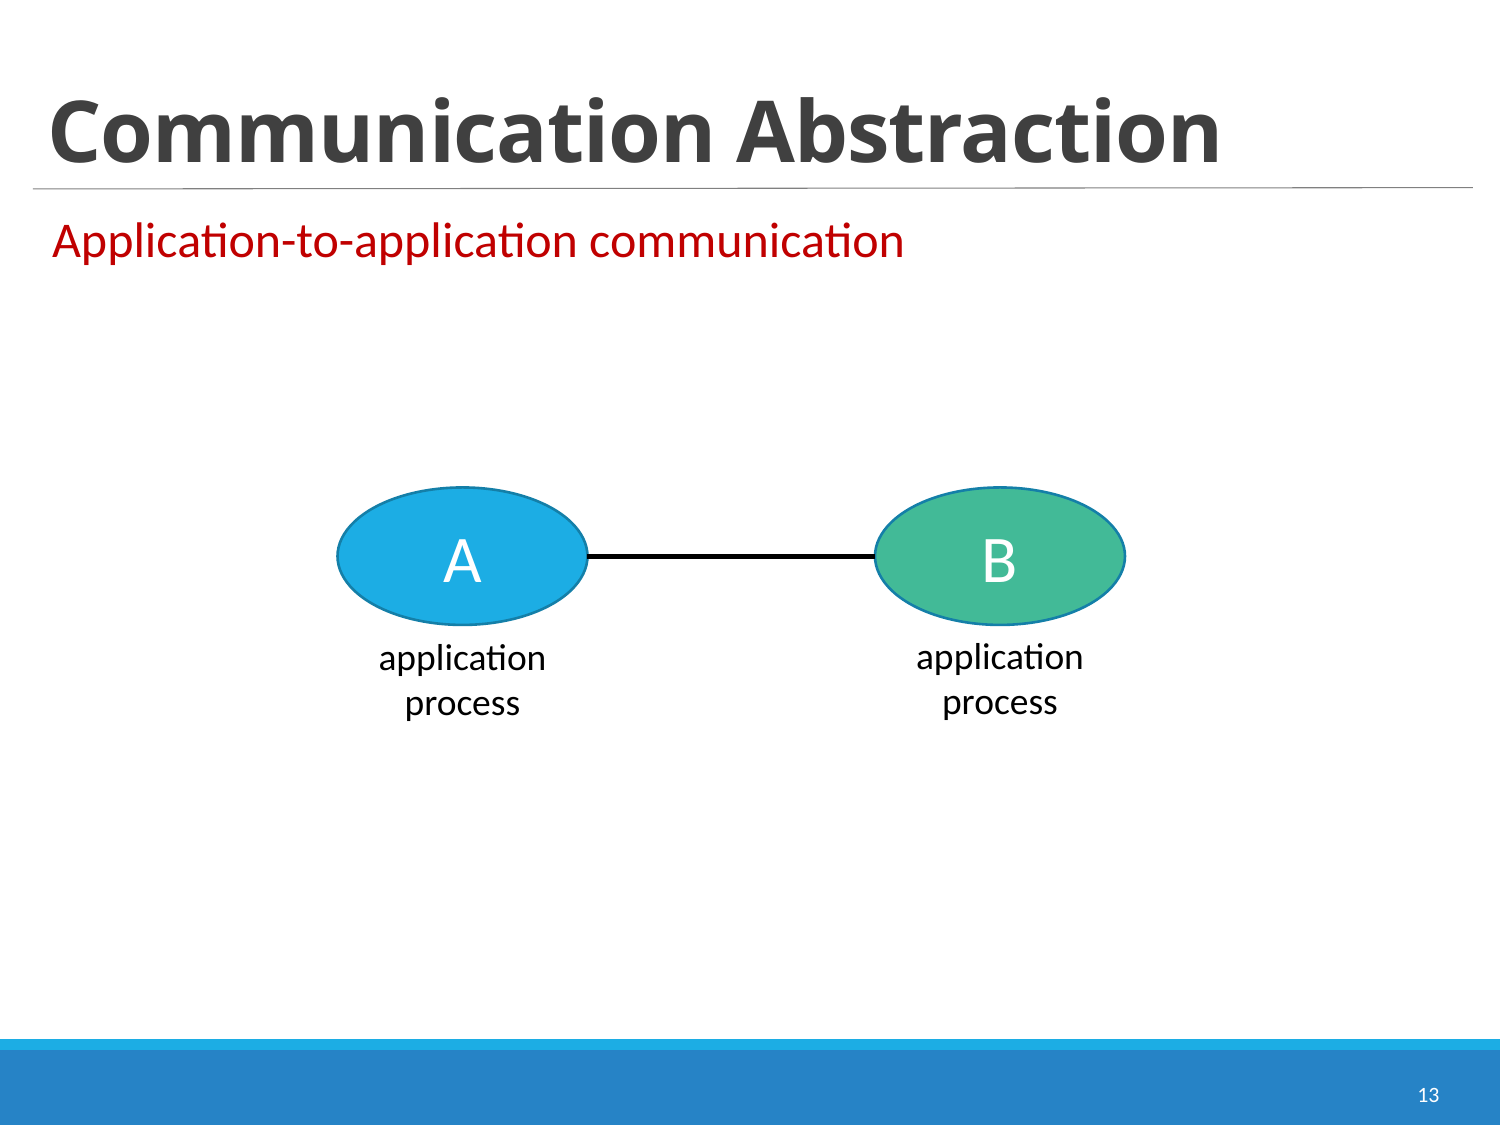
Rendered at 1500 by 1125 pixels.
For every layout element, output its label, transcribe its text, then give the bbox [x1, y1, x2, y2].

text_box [873, 555, 879, 562]
text_box Application-to-application communication [37, 199, 920, 275]
text_box application process [901, 624, 1099, 730]
text_box A [336, 486, 589, 625]
text_box B [873, 486, 1127, 624]
title Communication Abstraction [32, 37, 1473, 188]
text_box application process [363, 625, 562, 731]
